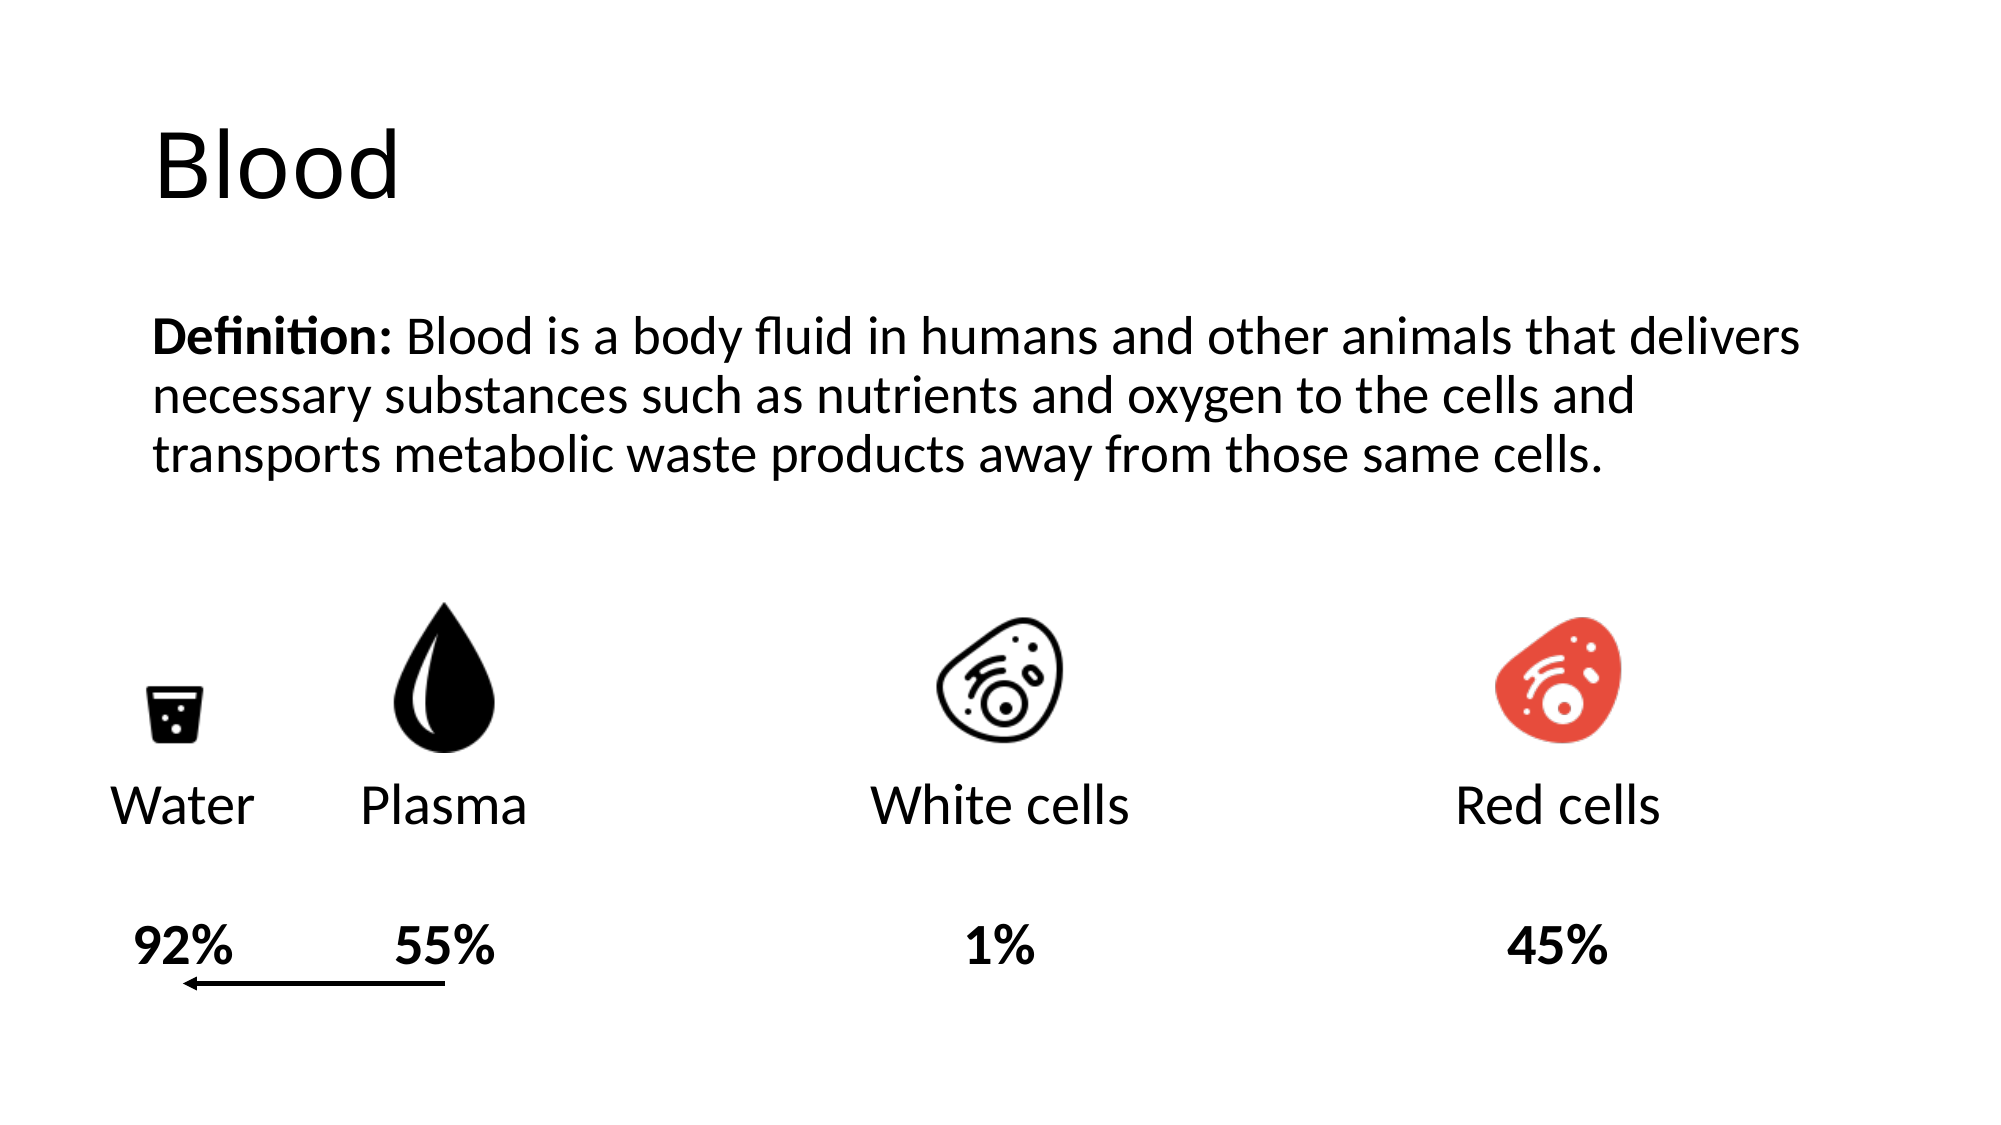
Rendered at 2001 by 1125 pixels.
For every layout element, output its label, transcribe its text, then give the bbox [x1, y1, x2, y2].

list Definition: Blood is a body fluid in humans and other animals that delivers necessary substances such as nutrients and oxygen to the cells and transports metabolic waste products away from those same cells. [137, 299, 1863, 541]
picture [921, 602, 1079, 759]
picture [1480, 602, 1637, 759]
picture [137, 677, 213, 753]
title Blood [137, 59, 1863, 278]
text_box Plasma 55% [330, 758, 592, 984]
text_box Red cells 45% [1411, 758, 1705, 984]
text_box Water 92% [36, 758, 330, 984]
picture [369, 602, 520, 753]
text_box White cells 1% [853, 758, 1147, 984]
